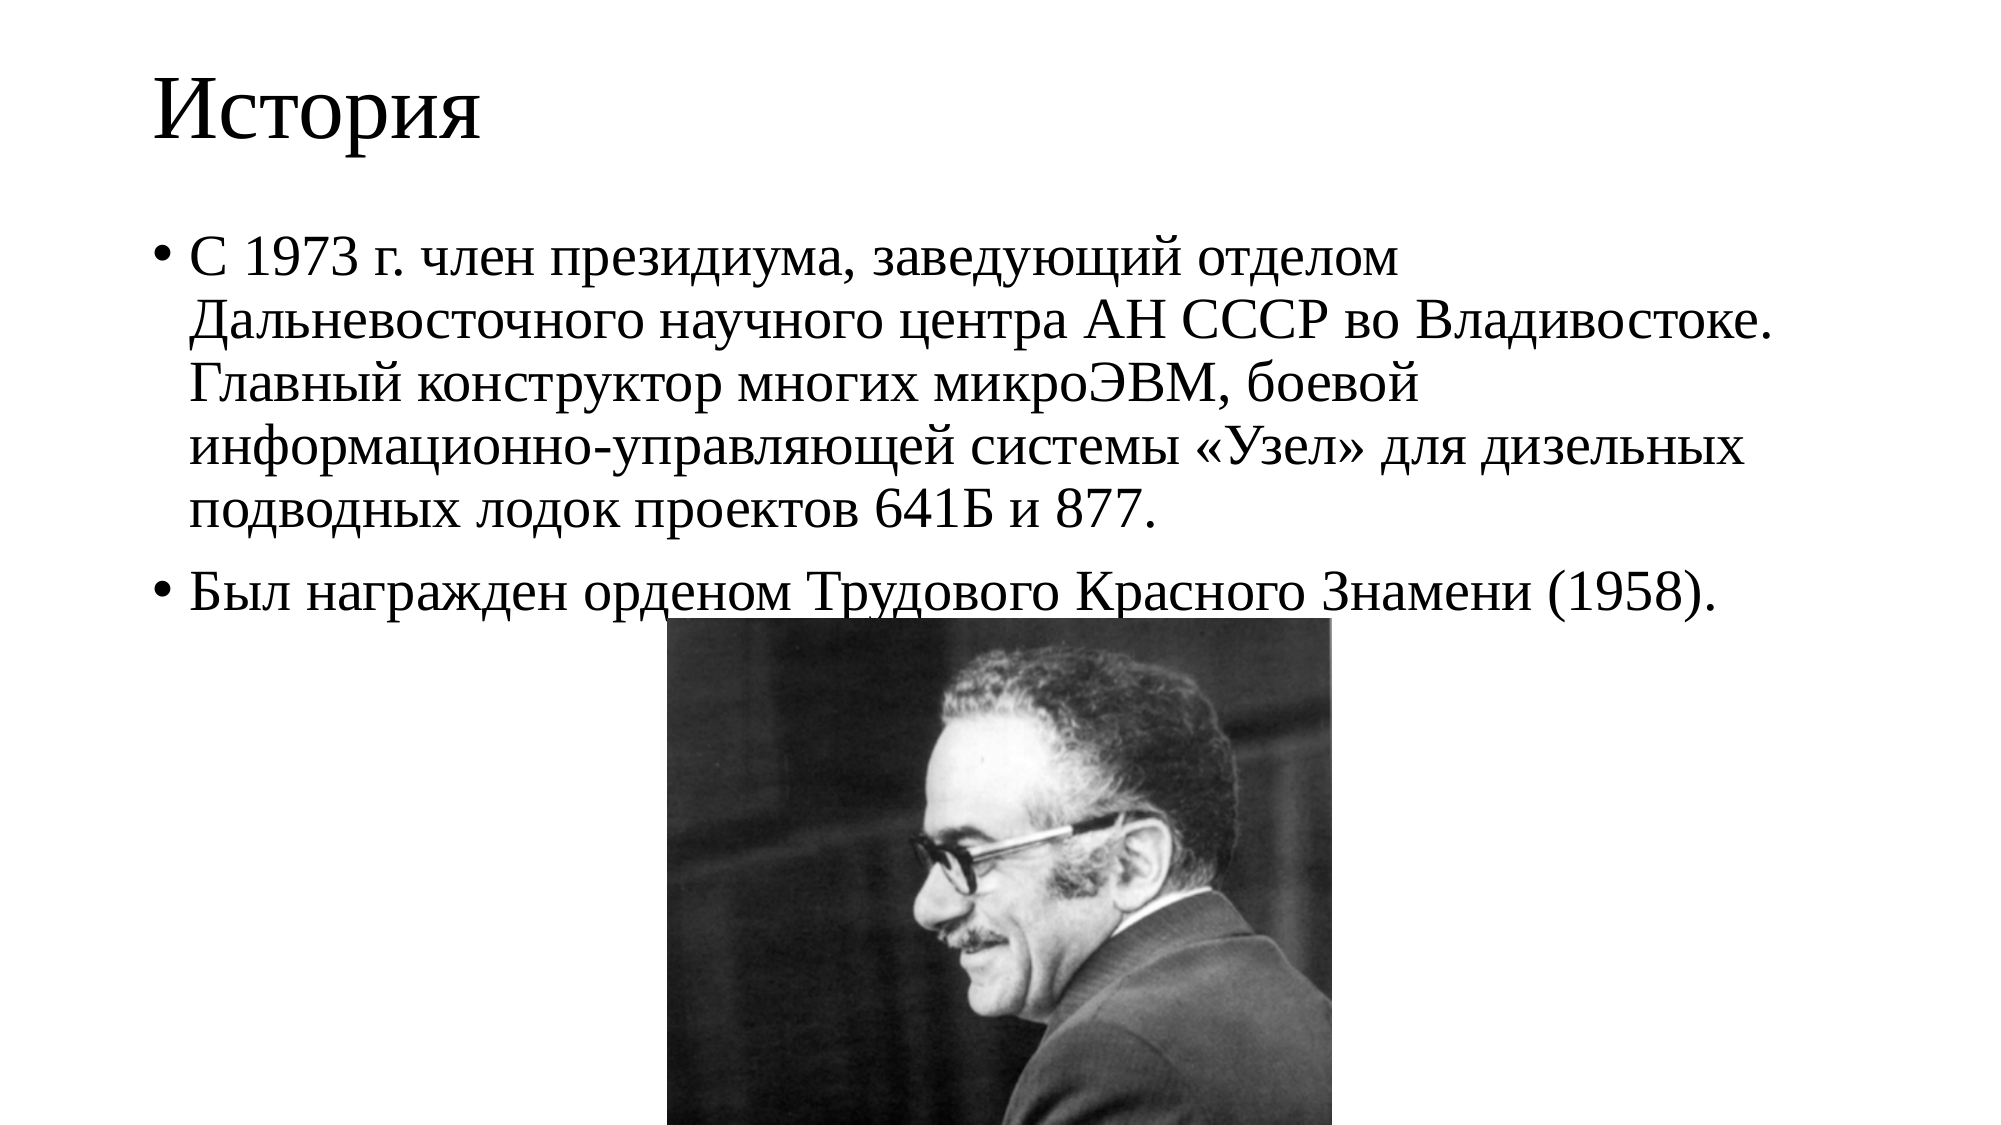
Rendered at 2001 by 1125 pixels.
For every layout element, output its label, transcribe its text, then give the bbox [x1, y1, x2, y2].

picture [667, 618, 1333, 1125]
text_box История [137, 0, 1863, 218]
list С 1973 г. член президиума, заведующий отделом Дальневосточного научного центра АН СССР во Владивостоке. Главный конструктор многих микроЭВМ, боевой информационно-управляющей системы «Узел» для дизельных подводных лодок проектов 641Б и 877. Был награжден орденом Трудового Красного Знамени (1958). [137, 218, 1863, 932]
